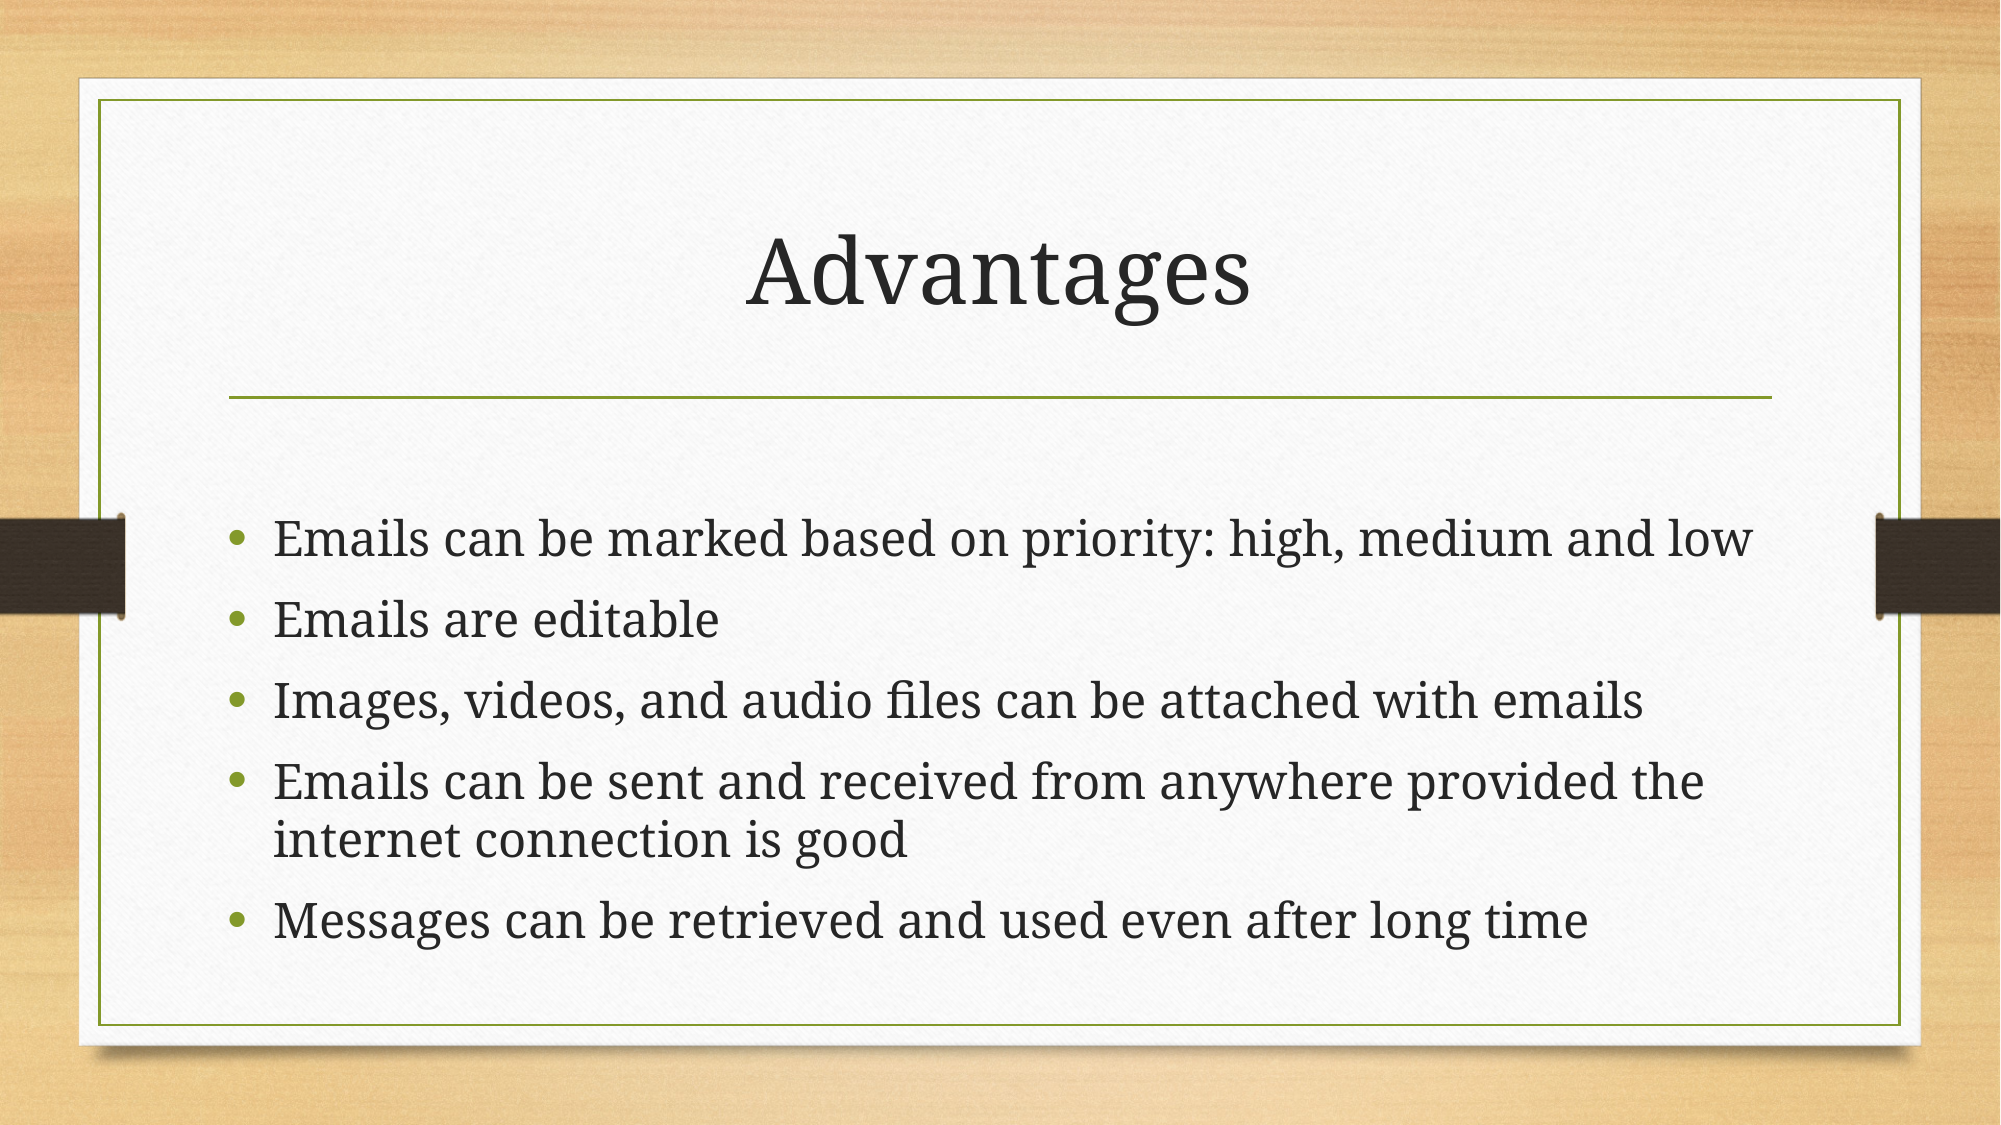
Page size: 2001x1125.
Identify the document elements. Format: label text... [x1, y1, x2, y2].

list Emails can be marked based on priority: high, medium and low Emails are editable Images, videos, and audio files can be attached with emails Emails can be sent and received from anywhere provided the internet connection is good Messages can be retrieved and used even after long time [212, 419, 1788, 964]
picture [0, 0, 2001, 1125]
title Advantages [212, 161, 1788, 375]
